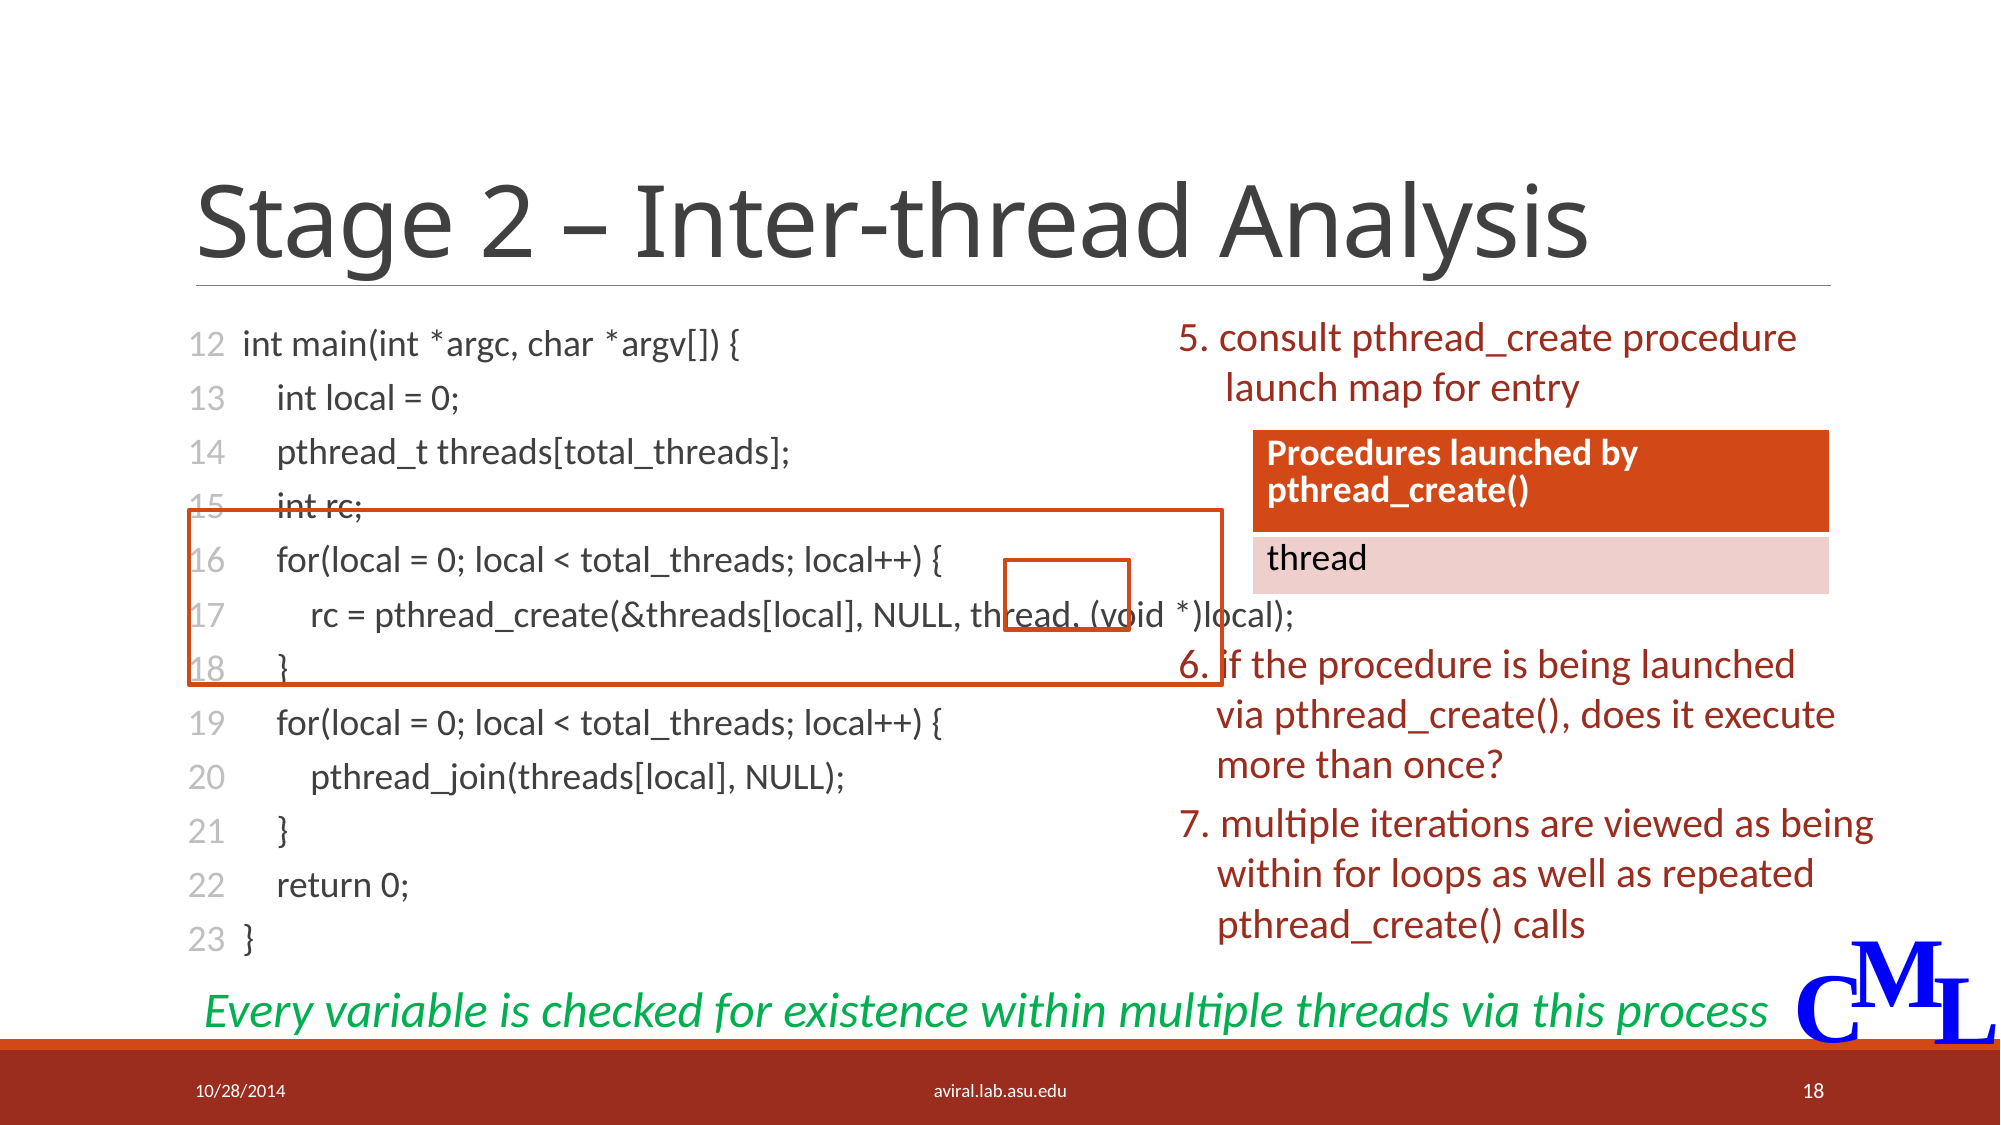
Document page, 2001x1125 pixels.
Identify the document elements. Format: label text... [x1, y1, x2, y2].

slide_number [180, 1059, 586, 1120]
text_box [188, 509, 1223, 686]
table_header Procedures launched by pthread_create() [1253, 430, 1829, 532]
text_box 6. if the procedure is being launched via pthread_create(), does it execute more than once? [1163, 629, 1861, 795]
title Stage 2 – Inter-thread Analysis [180, 47, 1830, 285]
footer aviral.lab.asu.edu [604, 1059, 1396, 1120]
text_box 5. consult pthread_create procedure launch map for entry [1163, 302, 1813, 418]
text_box 7. multiple iterations are viewed as being within for loops as well as repeated pthread_create() calls [1164, 788, 1899, 954]
table_cell thread [1253, 537, 1829, 594]
list 12 int main(int *argc, char *argv[]) { 13 int local = 0; 14 pthread_t threads[total_threads]; 15 int rc; 16 for(local = 0; local < total_threads; local++) { 17 rc = pthread_create(&threads[local], NULL, thread, (void *)local); 18 } 19 for(local = 0; local < total_threads; local++) { 20 pthread_join(threads[local], NULL); 21 } 22 return 0; 23 } [180, 302, 1327, 1006]
text_box Every variable is checked for existence within multiple threads via this process [189, 976, 1839, 1052]
slide_number 18 [1624, 1059, 1840, 1120]
